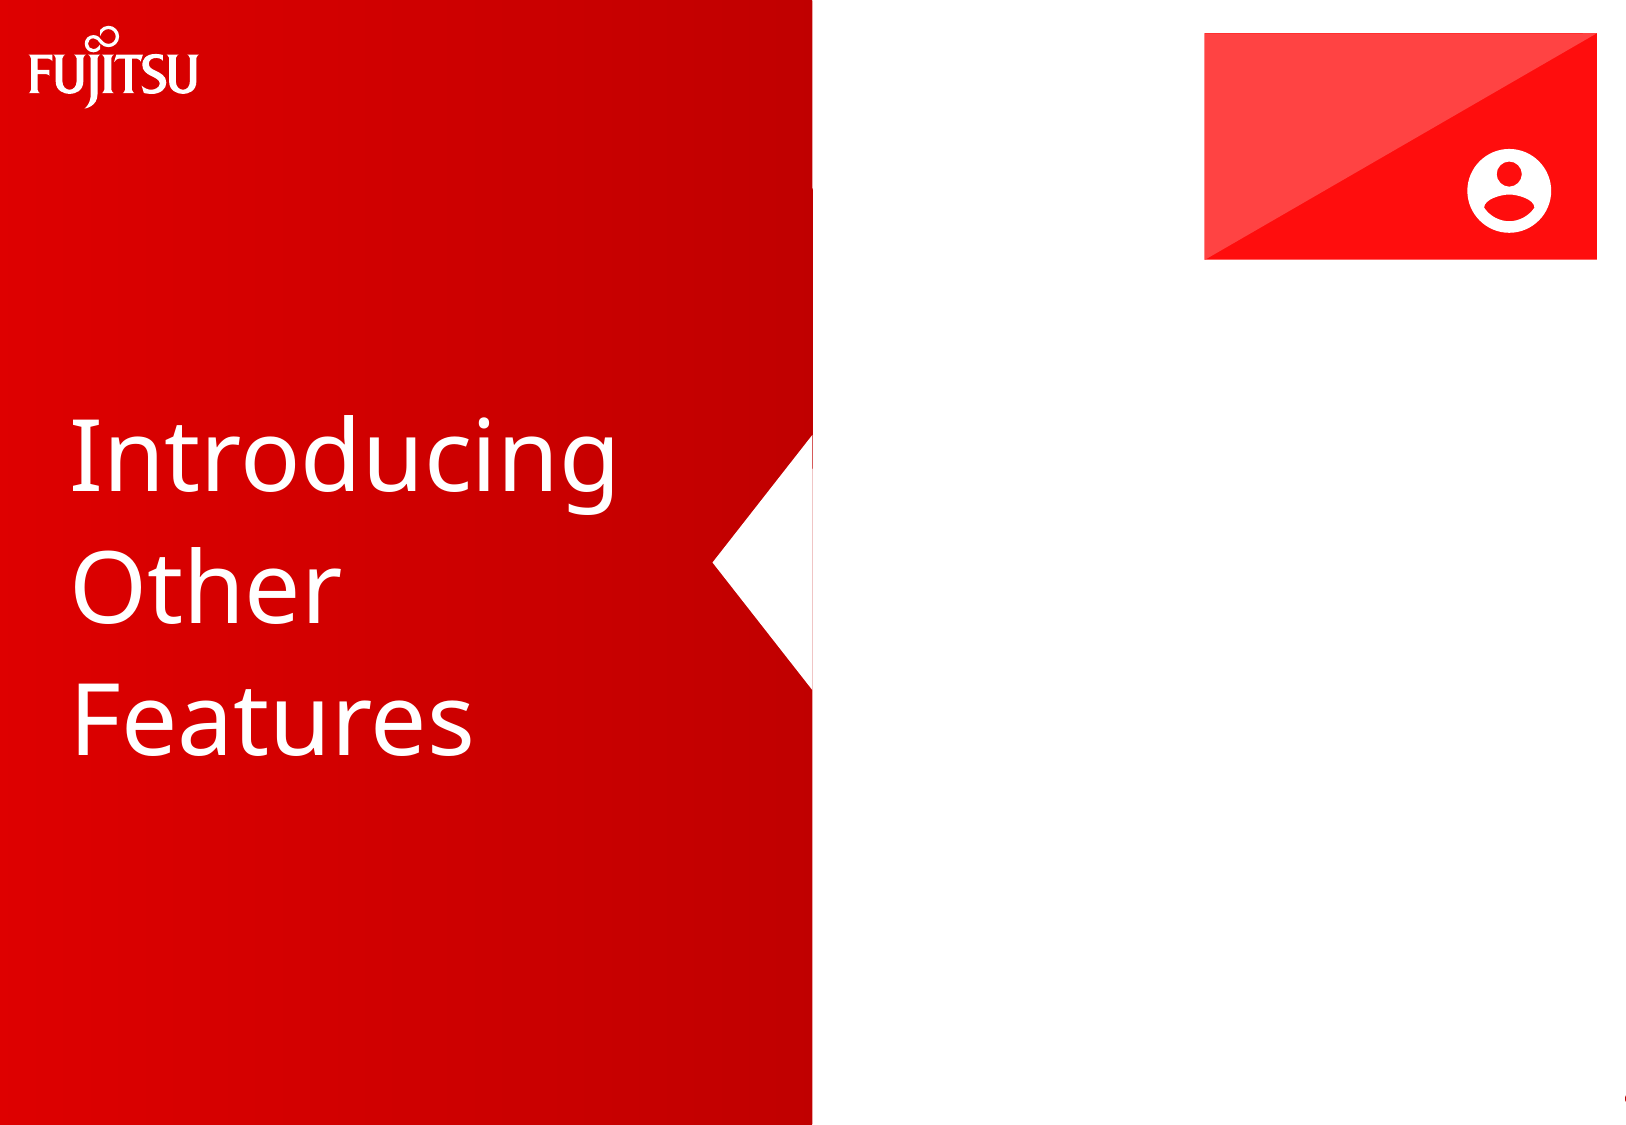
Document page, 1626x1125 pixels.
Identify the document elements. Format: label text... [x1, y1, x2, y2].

list Introducing Other Features [56, 372, 811, 710]
text_box [1467, 148, 1552, 233]
